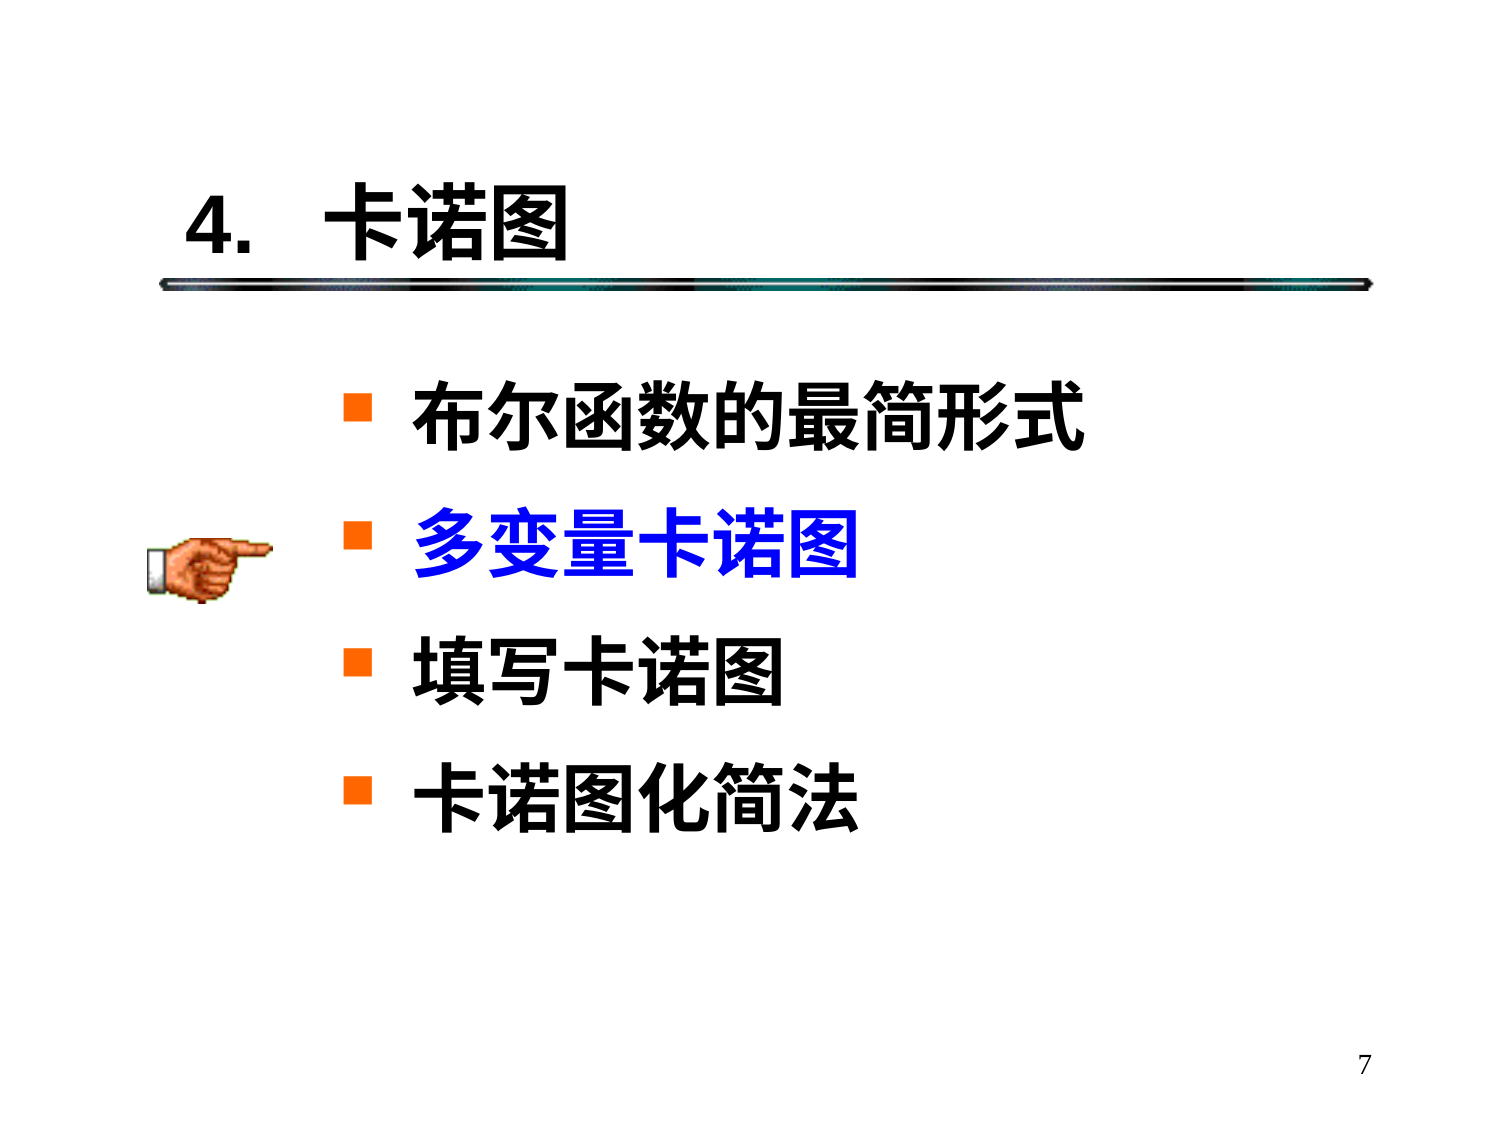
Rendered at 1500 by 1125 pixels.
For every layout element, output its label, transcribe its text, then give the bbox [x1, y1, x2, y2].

text_box 4. 卡诺图 [171, 162, 1152, 277]
picture [159, 278, 1377, 291]
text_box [147, 538, 273, 604]
slide_number 7 [1074, 1025, 1388, 1100]
text_box 布尔函数的最简形式 多变量卡诺图 填写卡诺图 卡诺图化简法 [324, 361, 1187, 849]
